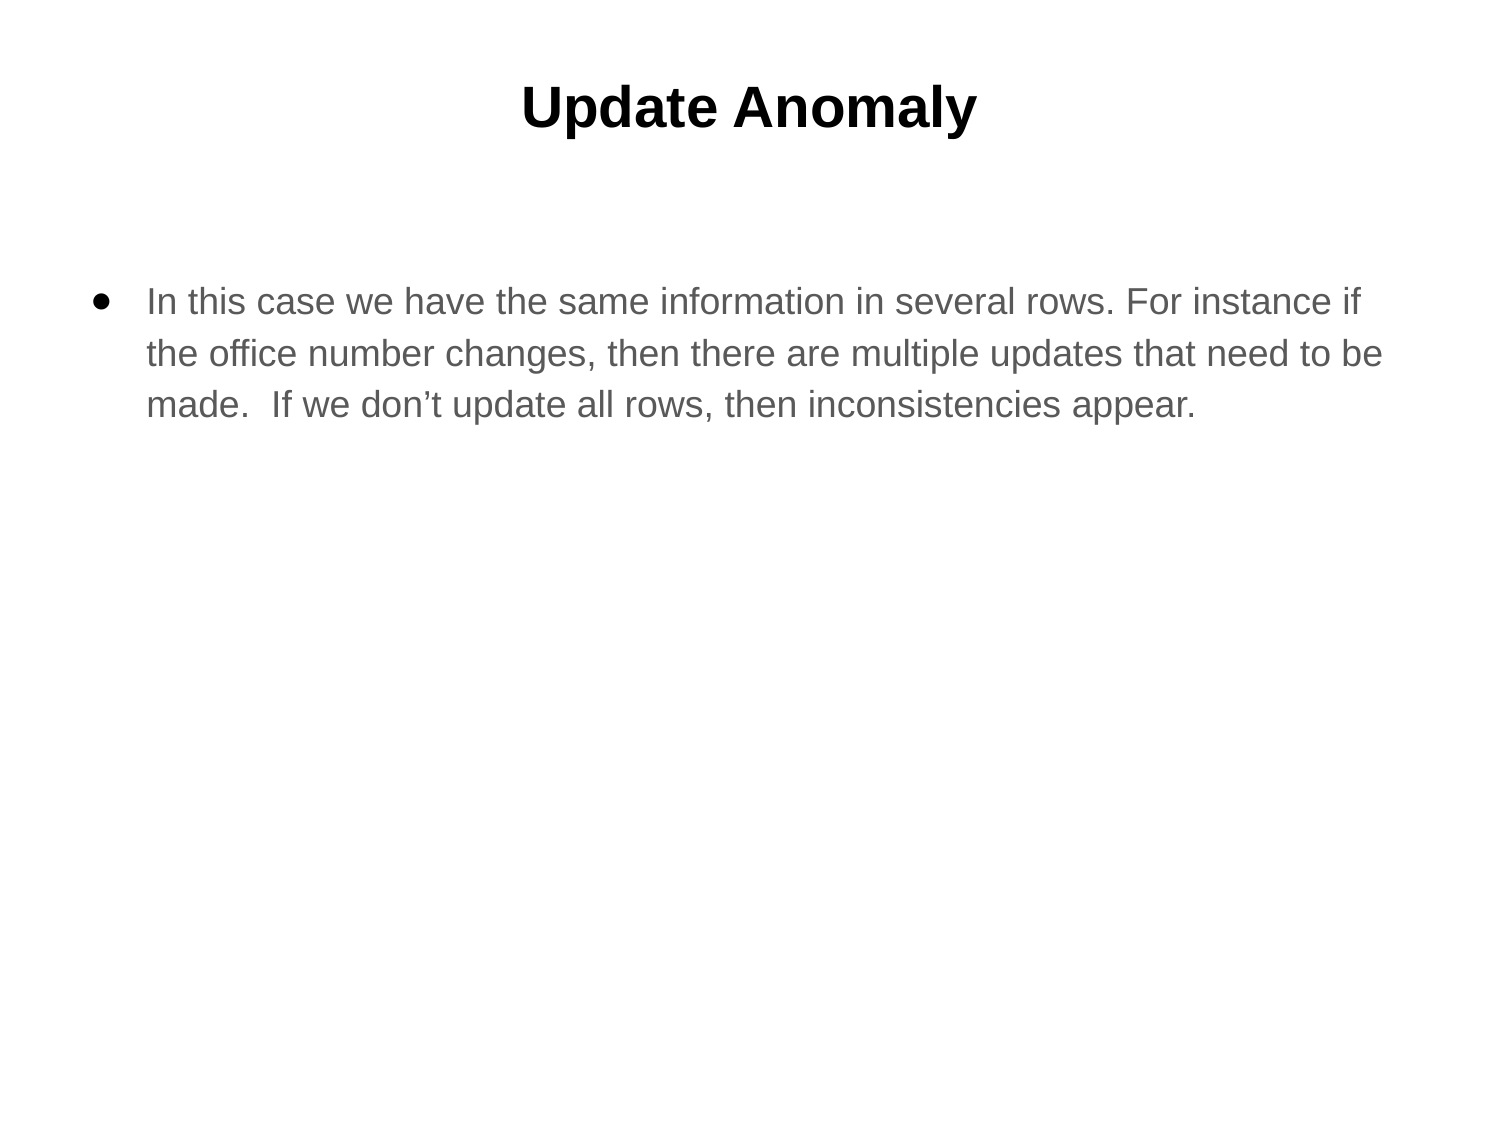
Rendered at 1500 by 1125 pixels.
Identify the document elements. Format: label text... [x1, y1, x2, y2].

list In this case we have the same information in several rows. For instance if the office number changes, then there are multiple updates that need to be made. If we don’t update all rows, then inconsistencies appear. [75, 262, 1425, 1005]
title Update Anomaly [75, 45, 1425, 233]
